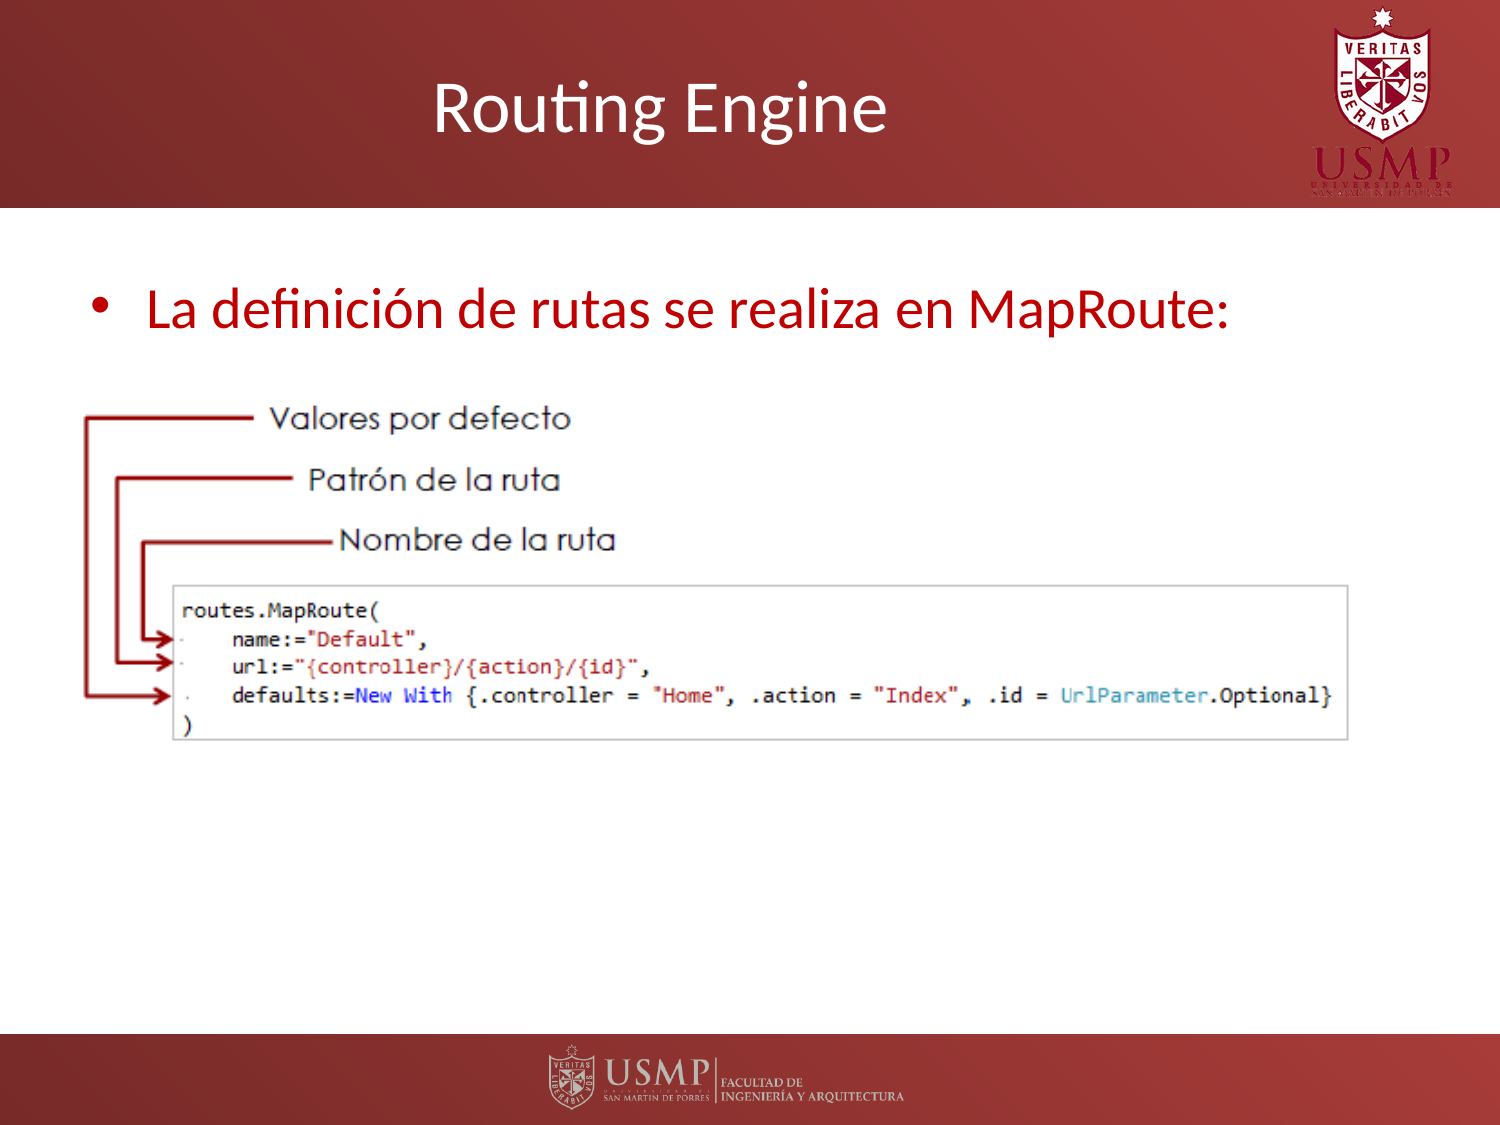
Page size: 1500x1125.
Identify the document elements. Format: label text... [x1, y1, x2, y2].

picture [74, 396, 1358, 750]
picture [1281, 5, 1484, 197]
list La definición de rutas se realiza en MapRoute: [75, 262, 1425, 1005]
title Routing Engine [75, 8, 1247, 197]
